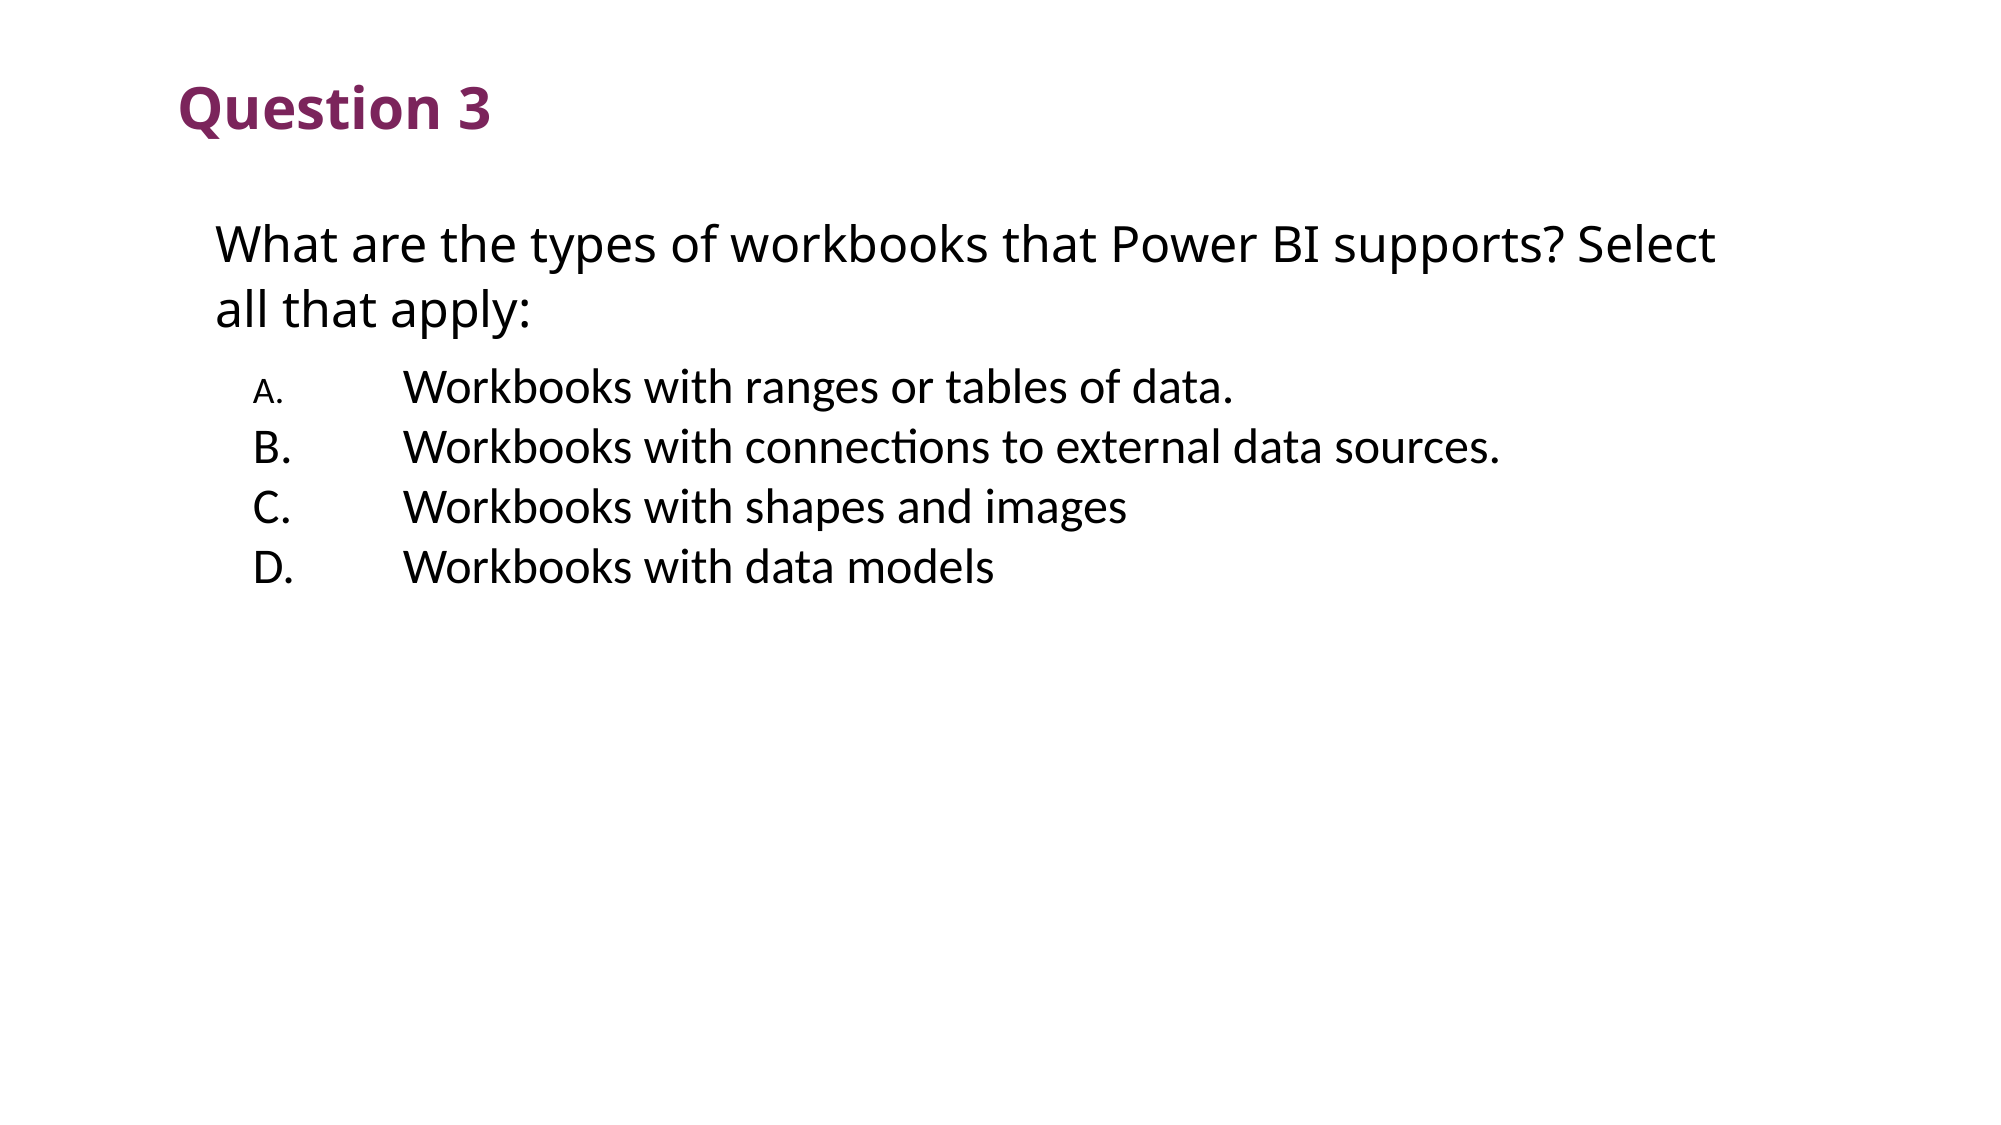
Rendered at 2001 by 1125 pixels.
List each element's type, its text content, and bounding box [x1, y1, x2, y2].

text_box Question 3 [163, 58, 1163, 149]
text_box What are the types of workbooks that Power BI supports? Select all that apply: A. Workbooks with ranges or tables of data. B. Workbooks with connections to external data sources. C. Workbooks with shapes and images D. Workbooks with data models [163, 201, 1753, 602]
